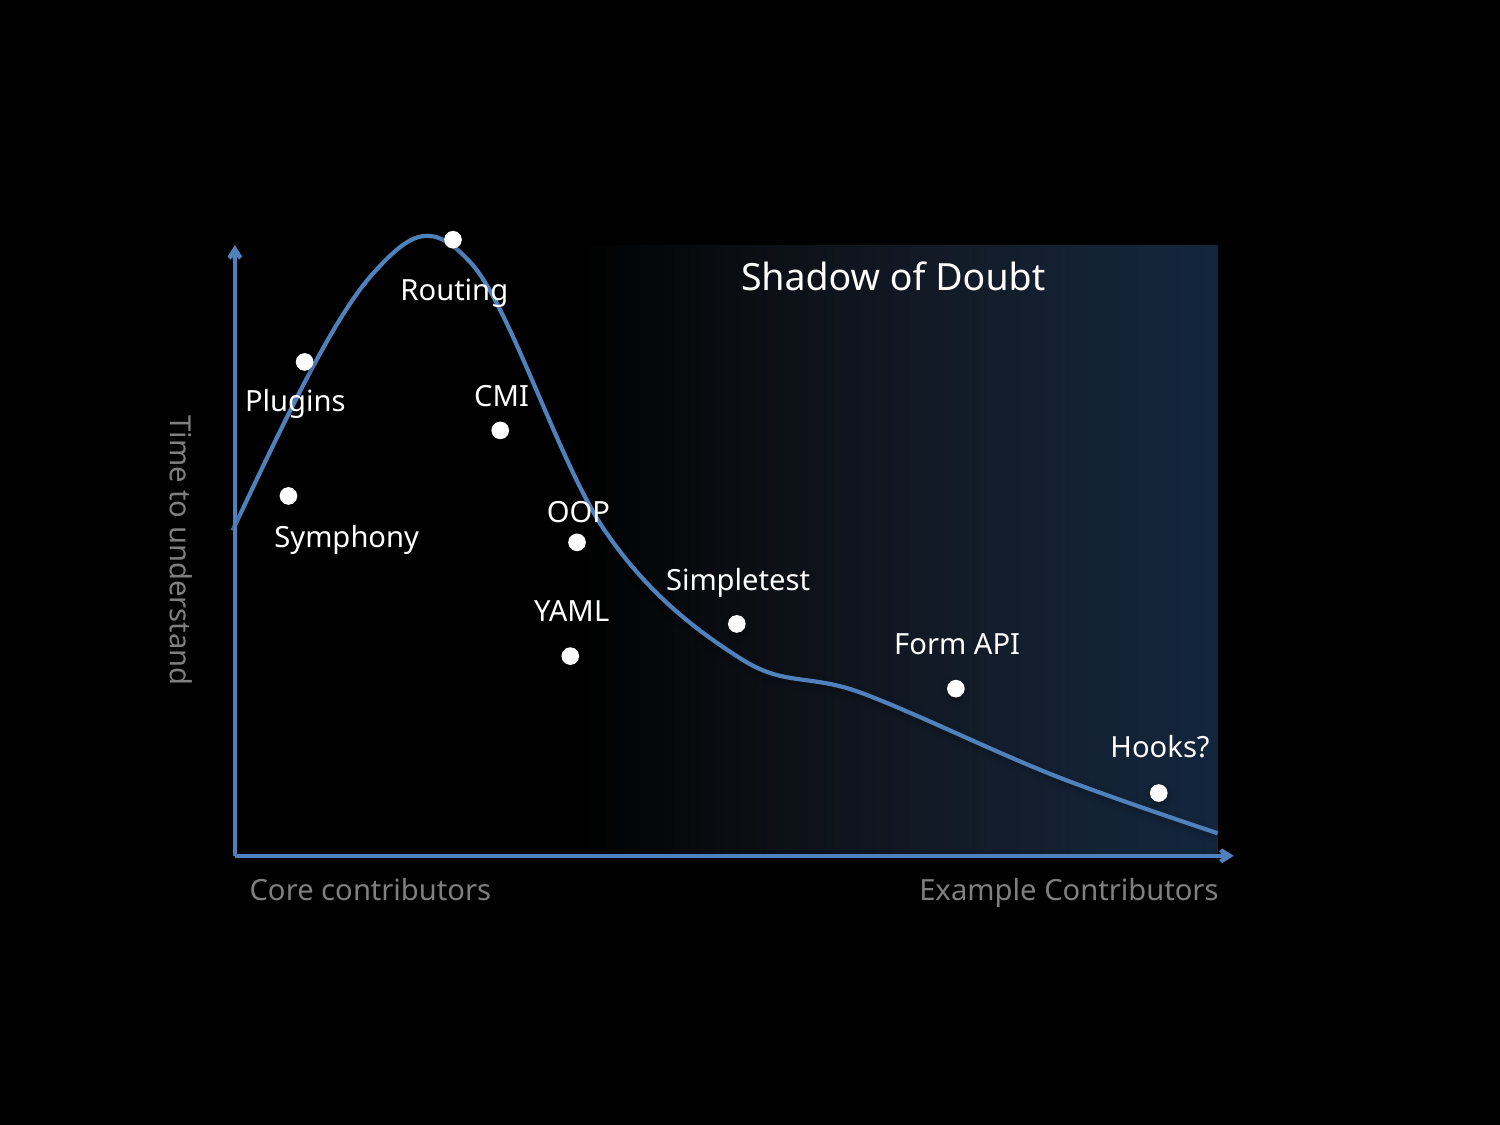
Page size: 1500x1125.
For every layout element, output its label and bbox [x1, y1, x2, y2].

text_box [233, 855, 1229, 861]
text_box [112, 226, 1313, 915]
